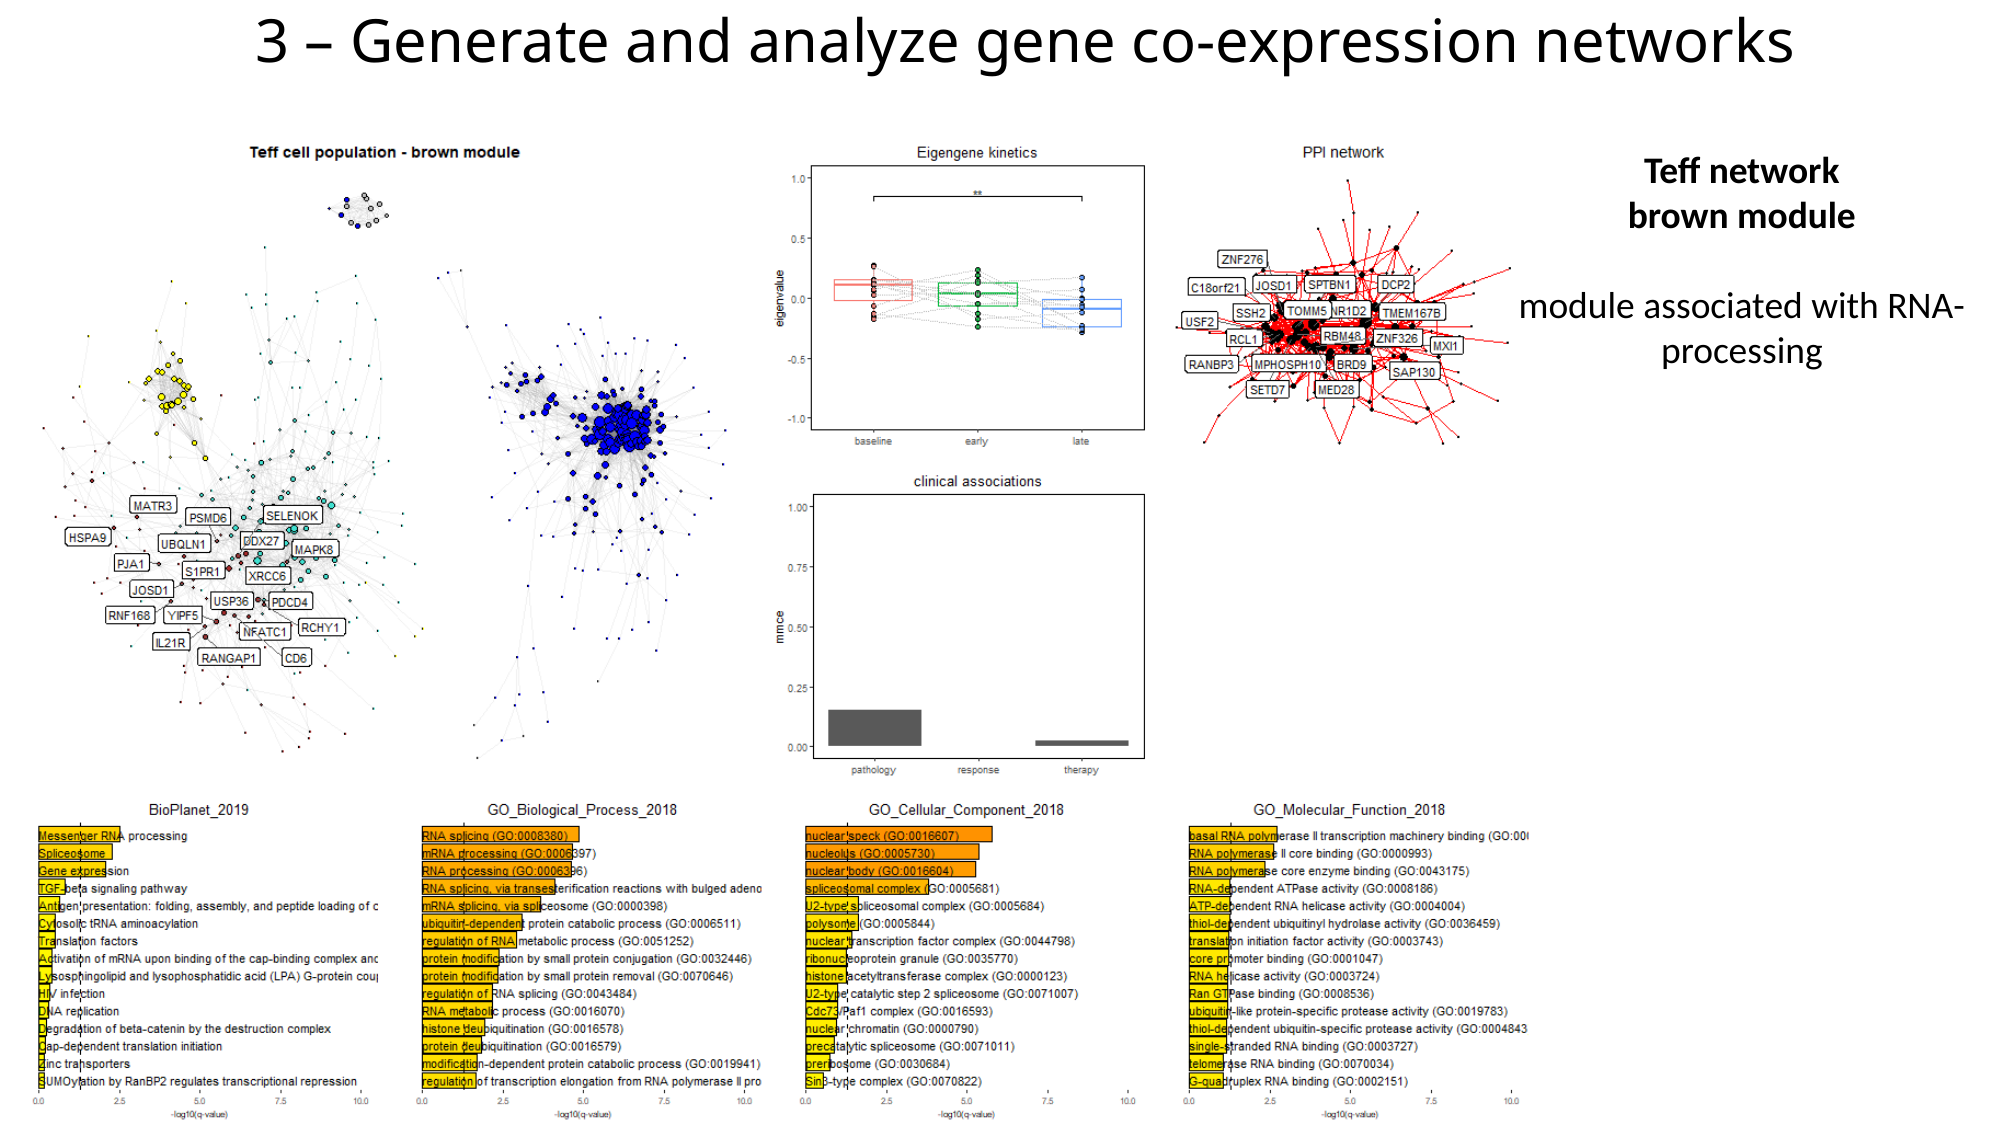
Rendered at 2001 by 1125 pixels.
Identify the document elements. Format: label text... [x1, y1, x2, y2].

text_box 3 – Generate and analyze gene co-expression networks [163, 2, 1889, 221]
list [0, 139, 1534, 1125]
text_box Teff network brown module module associated with RNA-processing [1534, 138, 2000, 423]
